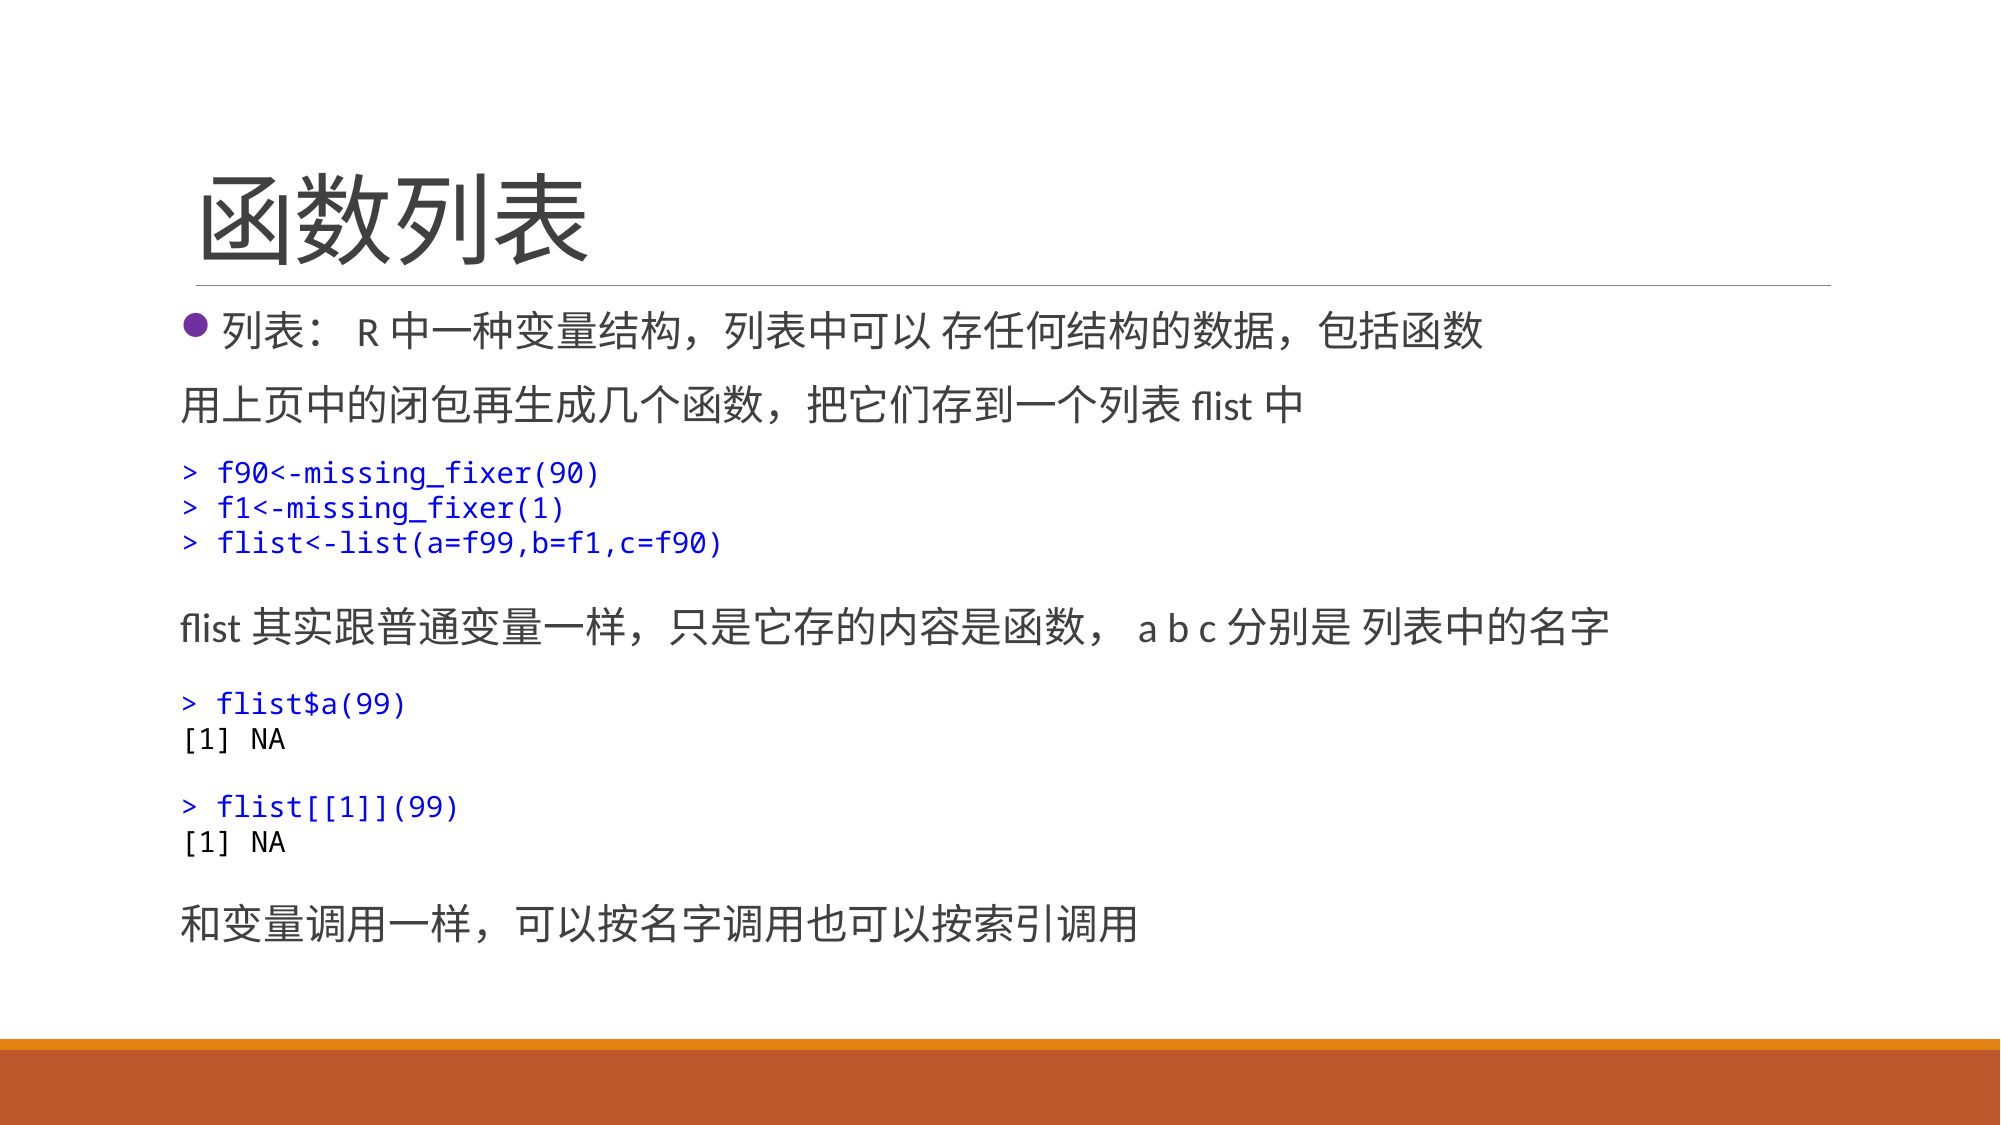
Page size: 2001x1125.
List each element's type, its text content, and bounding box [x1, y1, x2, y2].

title 函数列表 [180, 47, 1830, 285]
text_box > flist[[1]](99) [1] NA [180, 788, 479, 859]
text_box > flist$a(99) [1] NA [180, 684, 426, 756]
text_box > f90<-missing_fixer(90) > f1<-missing_fixer(1) > flist<-list(a=f99,b=f1,c=f90) [181, 454, 725, 560]
list 列表：R中一种变量结构，列表中可以 存任何结构的数据，包括函数 用上页中的闭包再生成几个函数，把它们存到一个列表flist中 flist其实跟普通变量一样，只是它存的内容是函数，a b c分别是 列表中的名字 和变量调用一样，可以按名字调用也可以按索引调用 [180, 302, 1830, 963]
